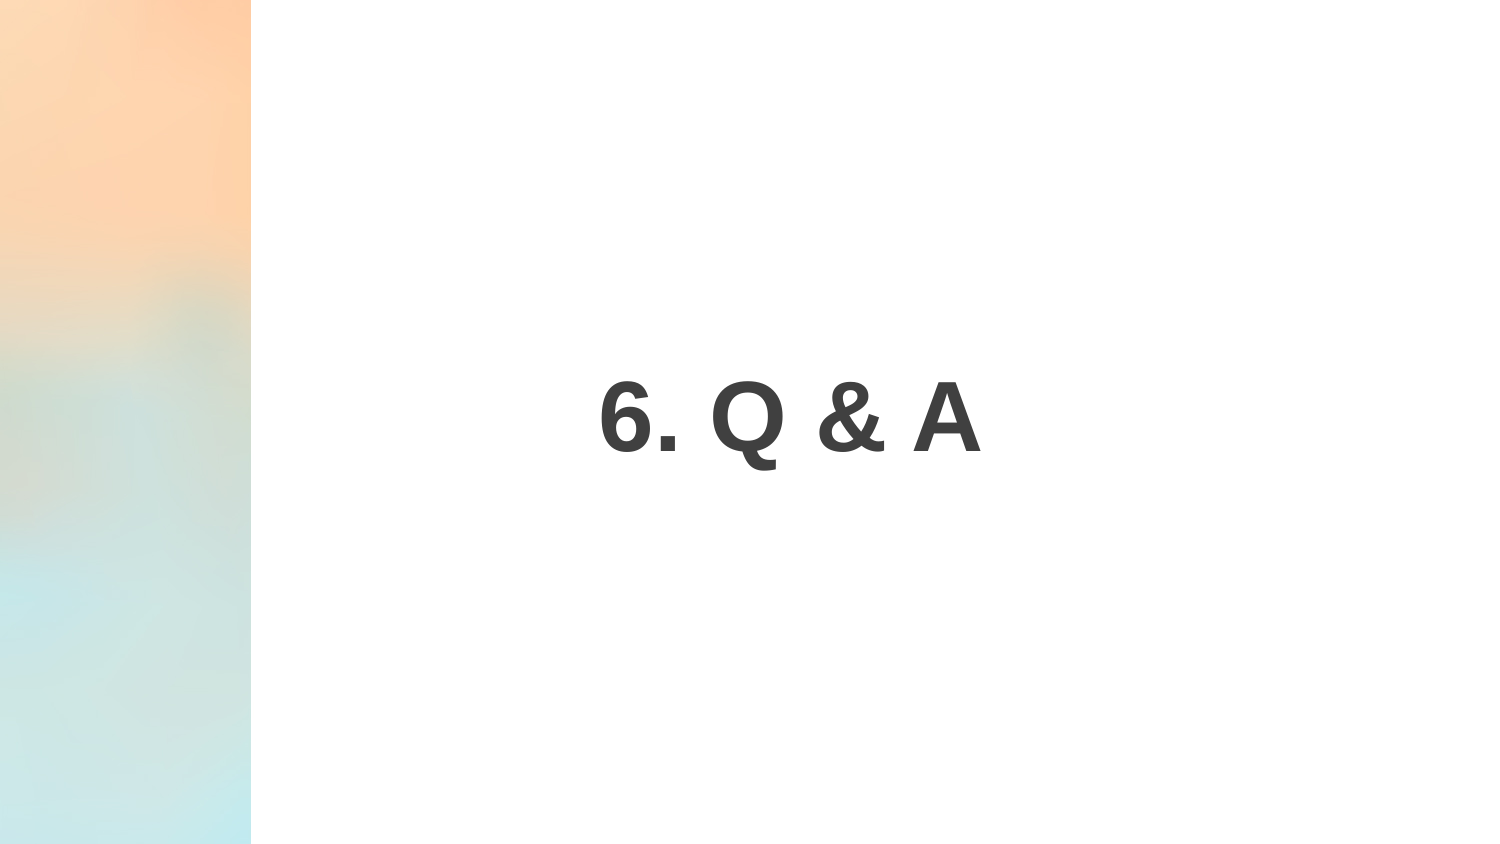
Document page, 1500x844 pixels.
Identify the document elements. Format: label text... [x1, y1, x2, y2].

title 6. Q & A [183, 339, 1400, 485]
picture [0, 0, 1500, 844]
